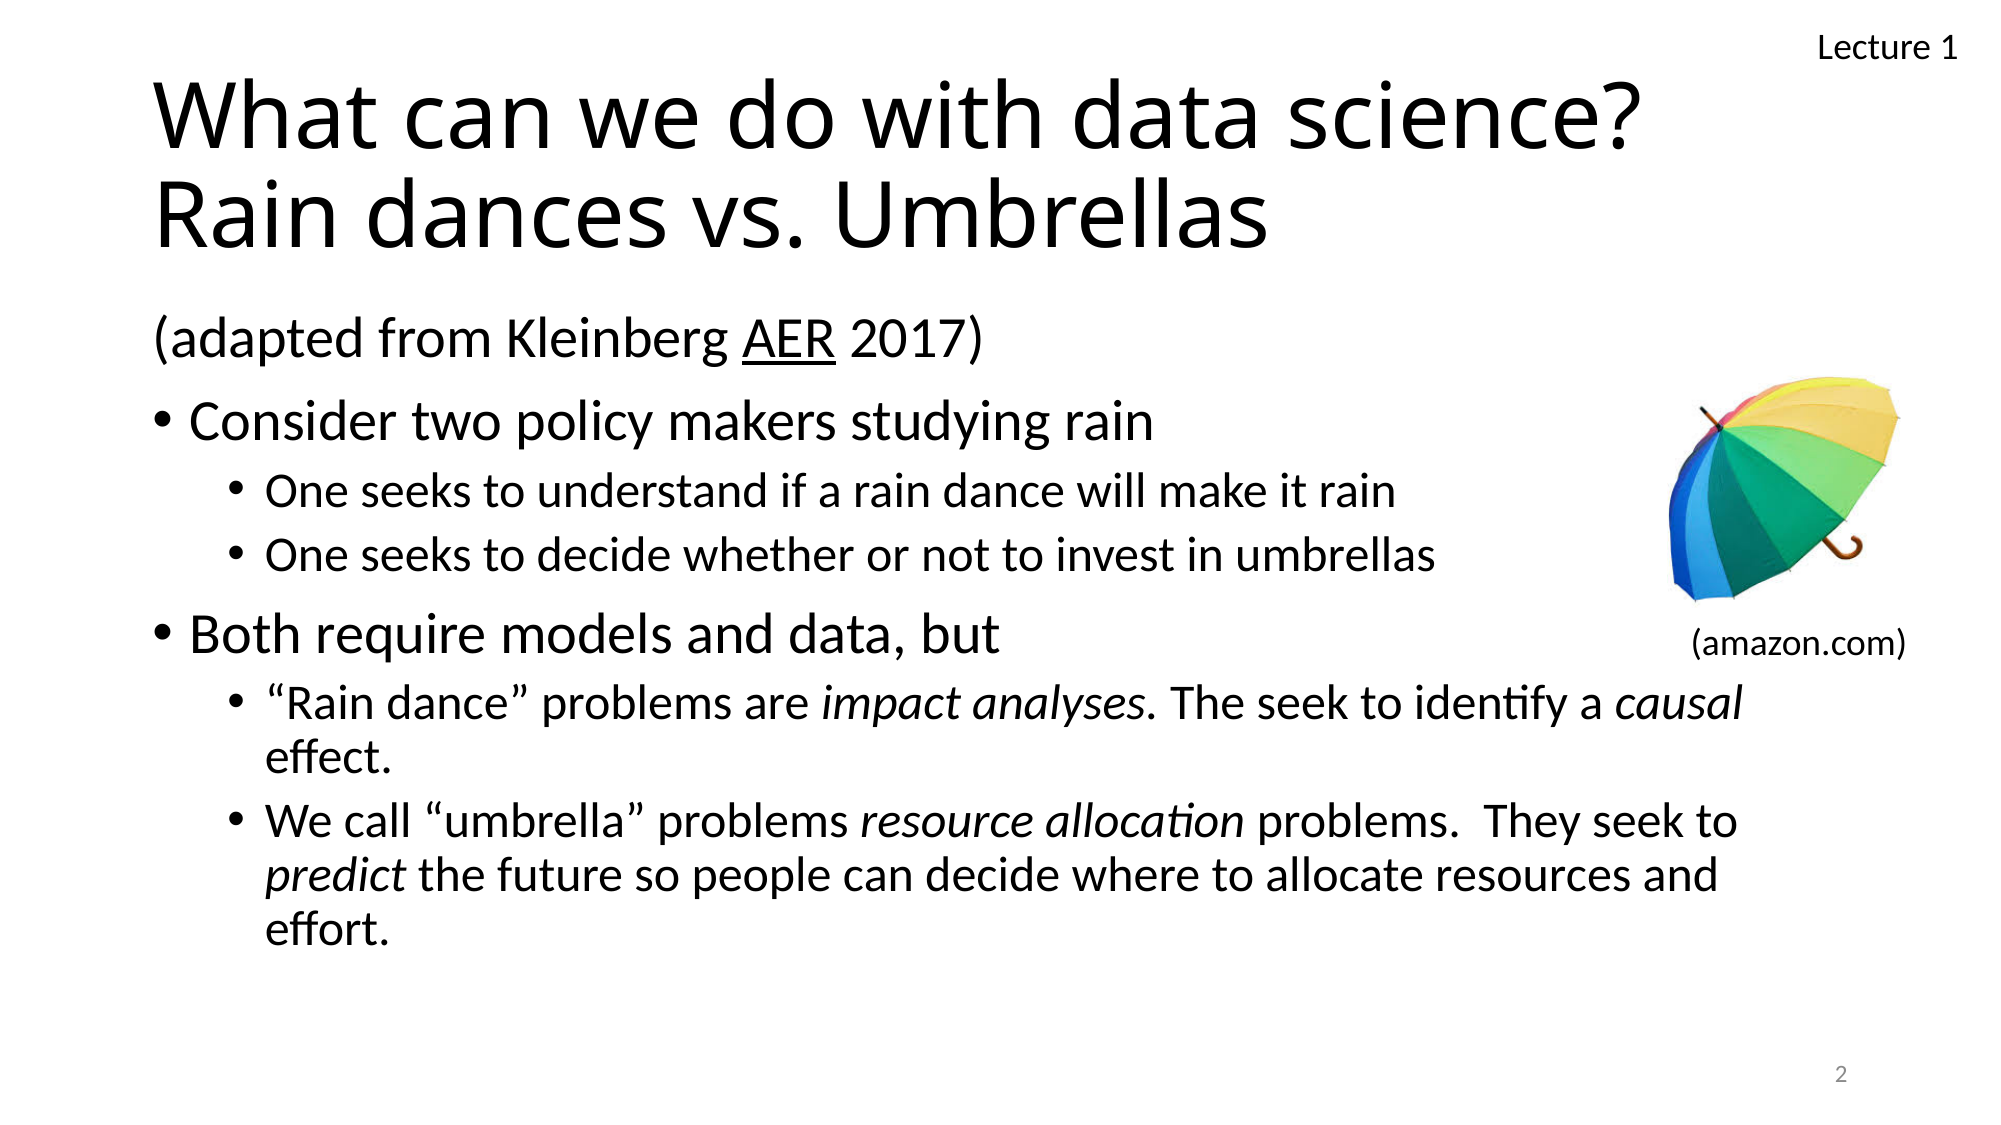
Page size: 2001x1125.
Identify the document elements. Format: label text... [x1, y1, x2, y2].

slide_number 2 [1412, 1042, 1863, 1103]
title What can we do with data science? Rain dances vs. Umbrellas [137, 59, 1863, 278]
picture [1666, 375, 1901, 609]
text_box Lecture 1 [1776, 14, 2000, 75]
text_box (amazon.com) [1675, 610, 1923, 671]
list (adapted from Kleinberg AER 2017) Consider two policy makers studying rain One seeks to understand if a rain dance will make it rain One seeks to decide whether or not to invest in umbrellas Both require models and data, but “Rain dance” problems are impact analyses. The seek to identify a causal effect. We call “umbrella” problems resource allocation problems. They seek to predict the future so people can decide where to allocate resources and effort. [137, 299, 1863, 1014]
